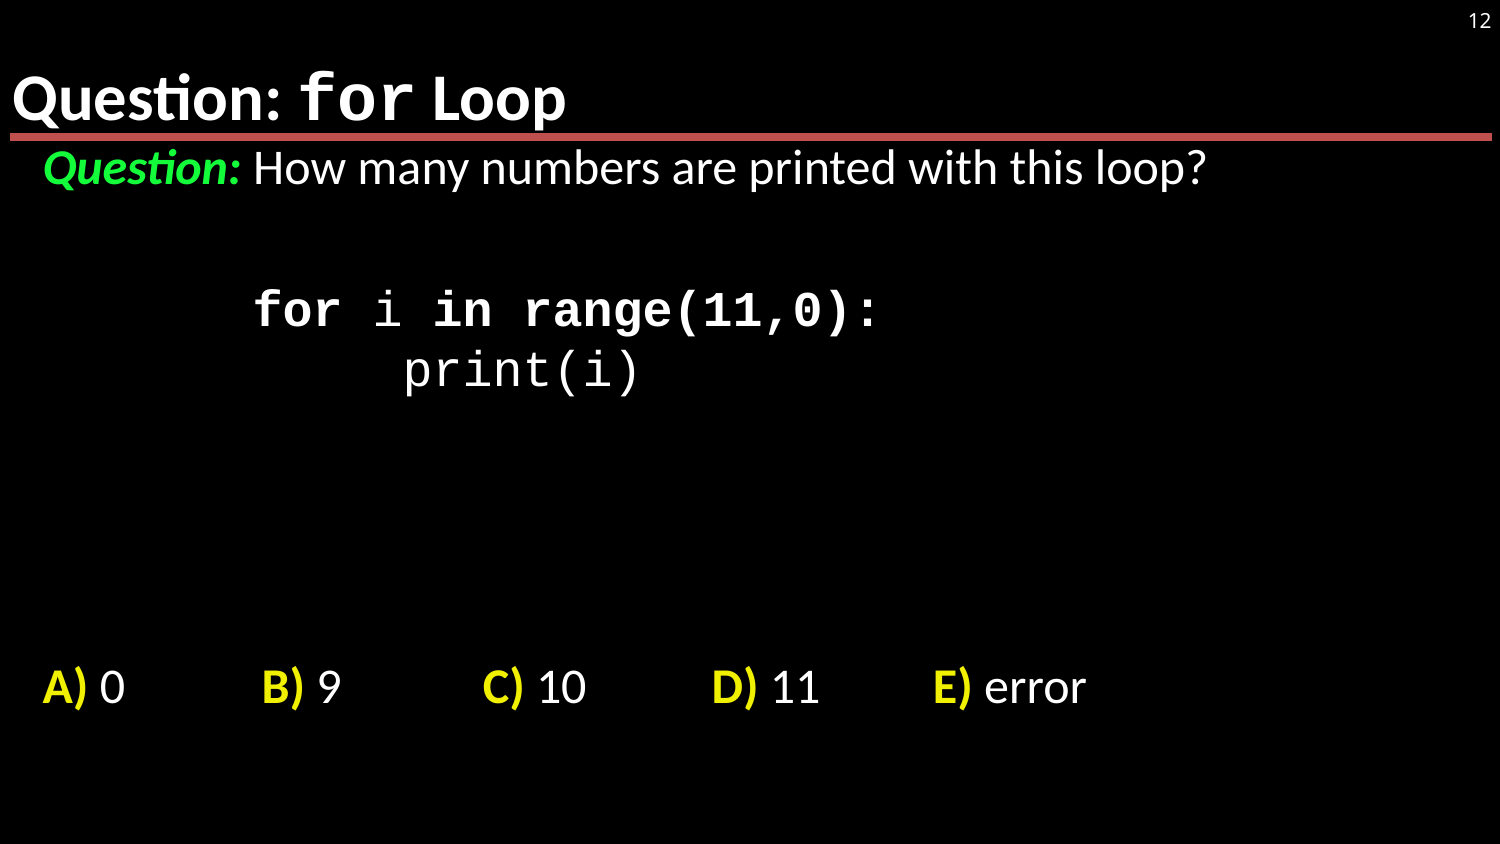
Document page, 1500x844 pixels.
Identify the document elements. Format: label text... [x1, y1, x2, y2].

list Question: How many numbers are printed with this loop? A) 0 B) 9 C) 10 D) 11 E) error [9, 133, 1493, 835]
text_box for i in range(11,0): print(i) [245, 268, 1168, 404]
slide_number 12 [1489, 0, 1500, 41]
title Question: for Loop [11, 0, 1489, 133]
